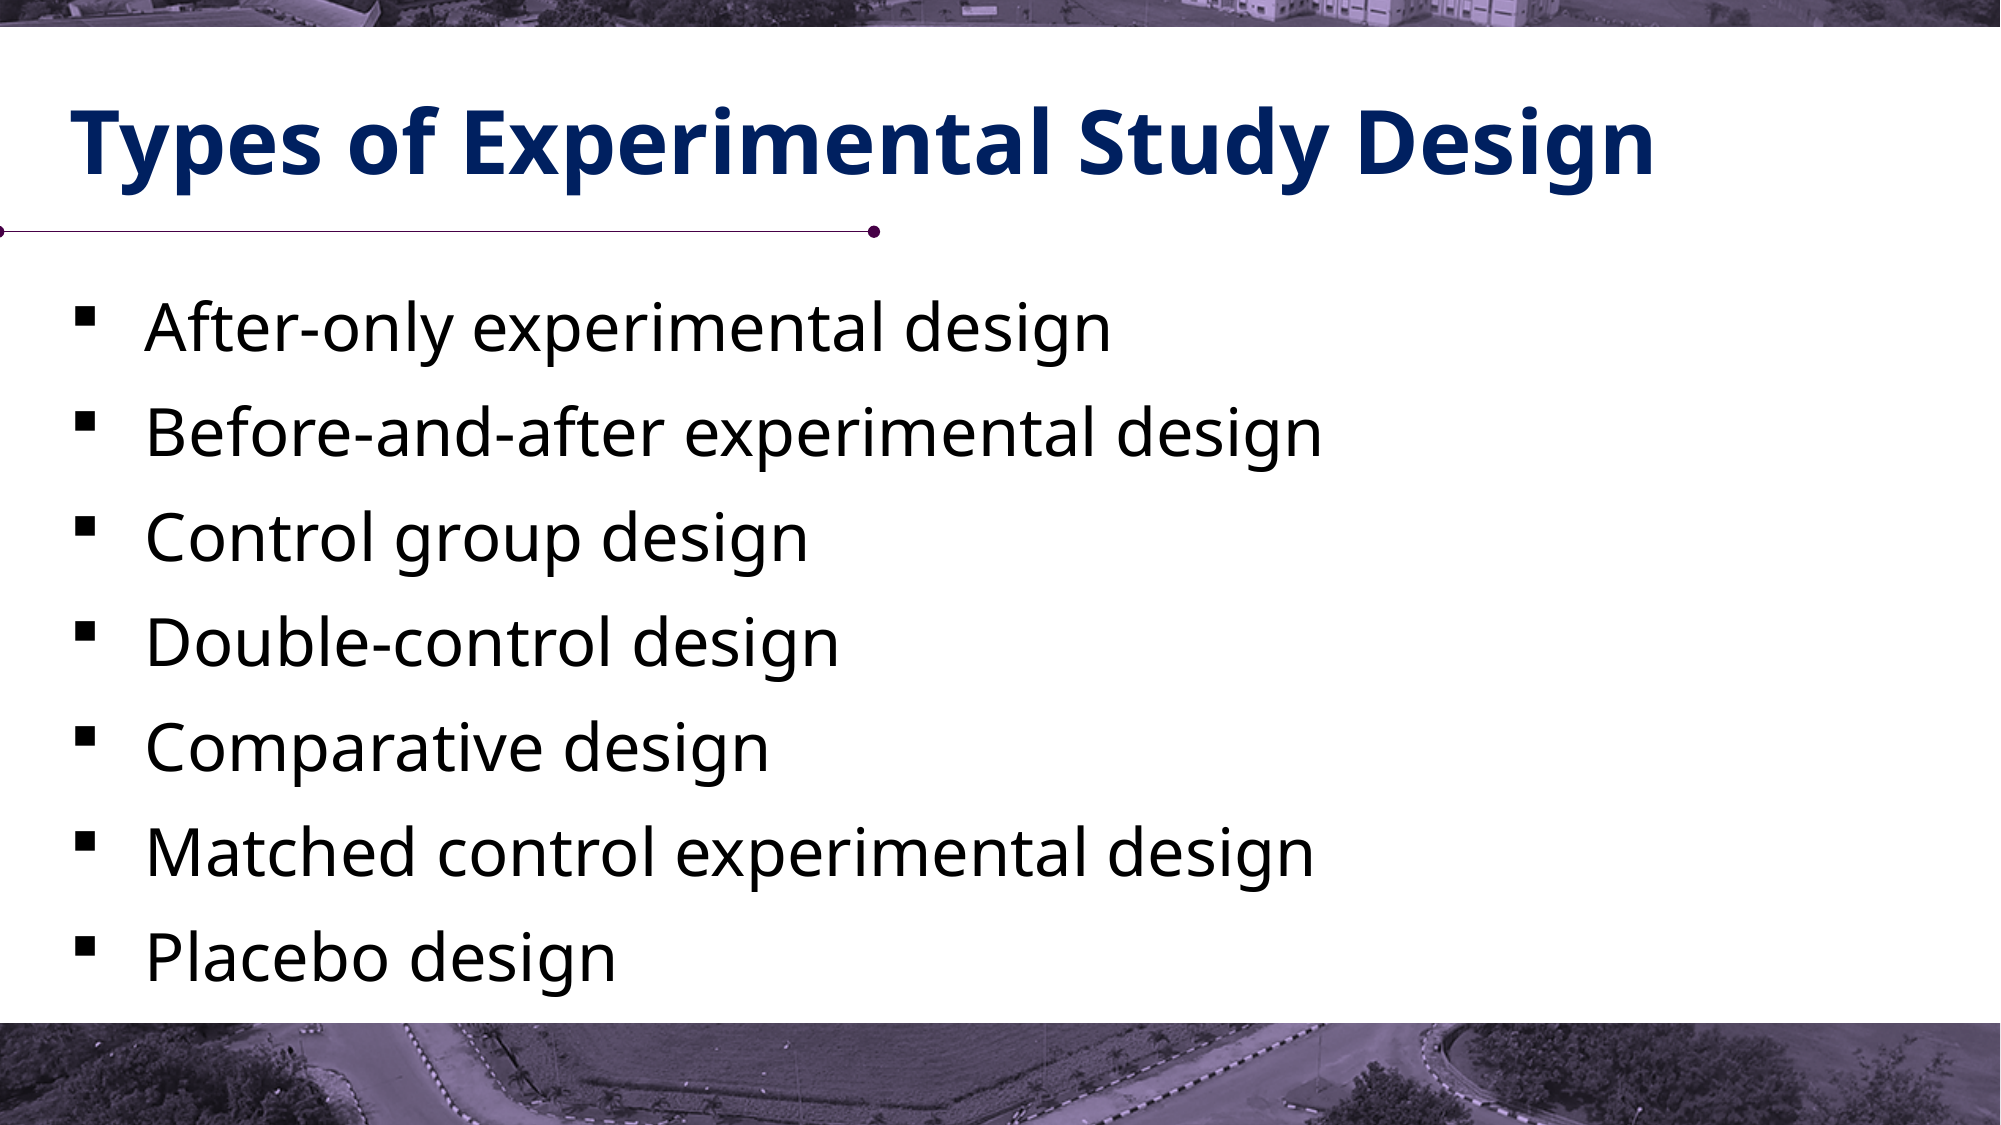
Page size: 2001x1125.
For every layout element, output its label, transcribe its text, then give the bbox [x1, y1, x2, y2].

title Types of Experimental Study Design [55, 45, 1835, 233]
list After-only experimental design Before-and-after experimental design Control group design Double-control design Comparative design Matched control experimental design Placebo design [55, 262, 1945, 1005]
